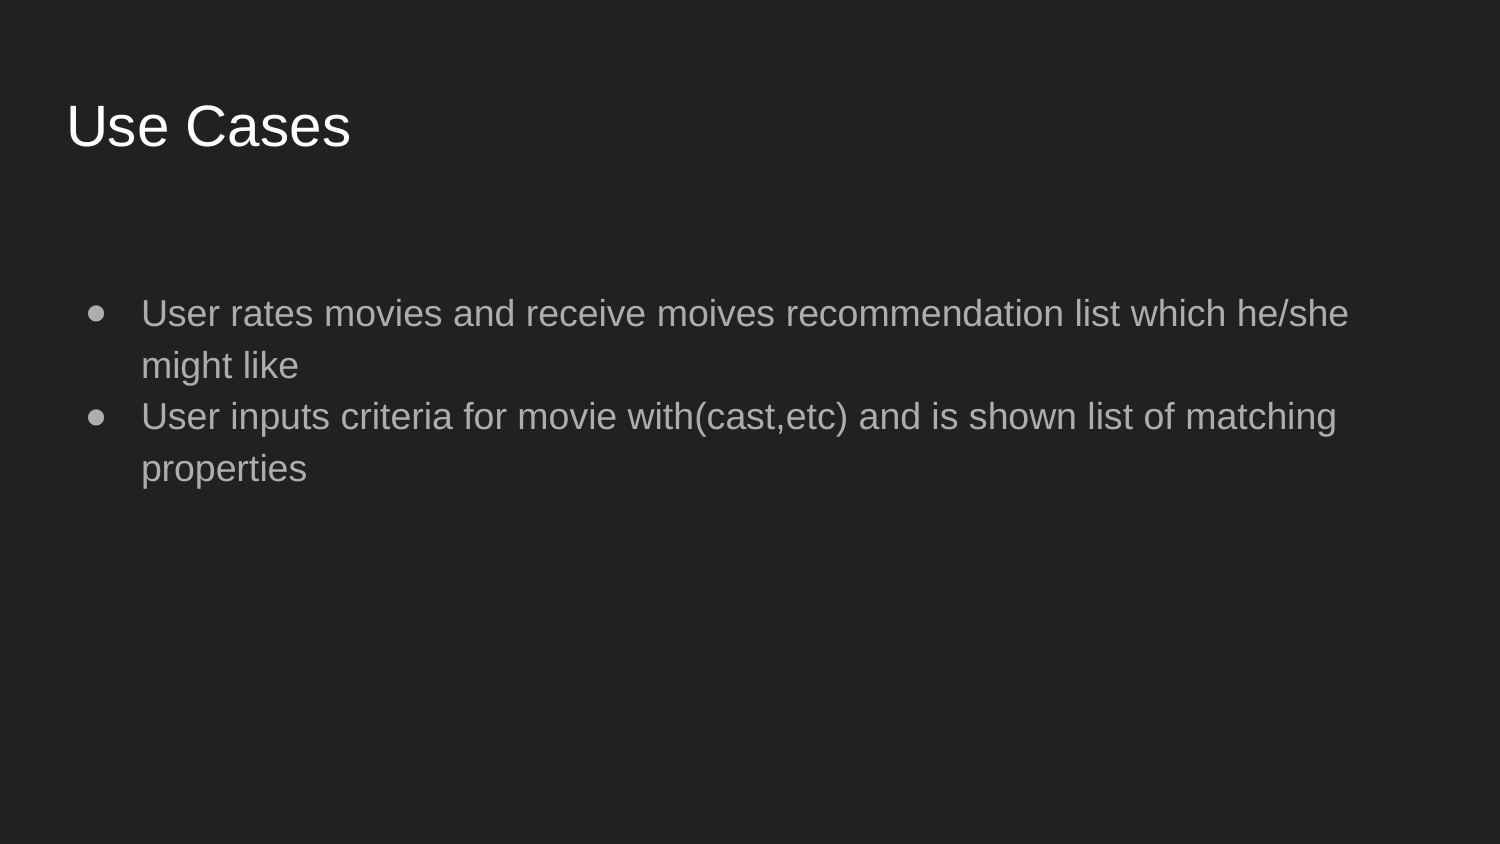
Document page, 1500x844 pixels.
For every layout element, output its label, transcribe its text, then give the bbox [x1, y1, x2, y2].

title Use Cases [51, 72, 1449, 167]
list User rates movies and receive moives recommendation list which he/she might like User inputs criteria for movie with(cast,etc) and is shown list of matching properties [51, 189, 1449, 750]
